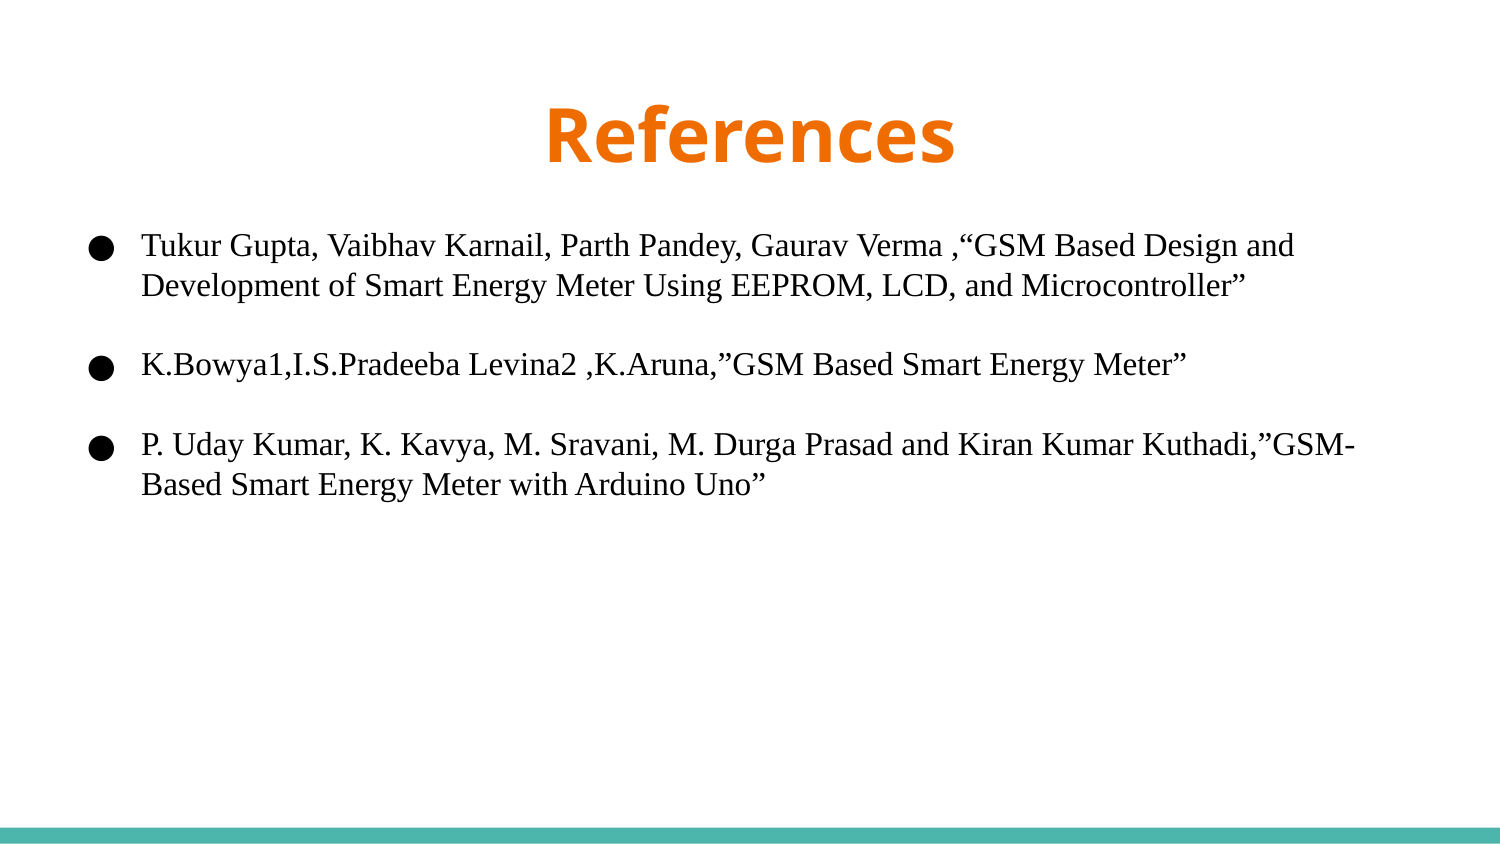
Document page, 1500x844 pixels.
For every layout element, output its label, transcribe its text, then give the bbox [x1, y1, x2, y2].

list Tukur Gupta, Vaibhav Karnail, Parth Pandey, Gaurav Verma ,“GSM Based Design and Development of Smart Energy Meter Using EEPROM, LCD, and Microcontroller” K.Bowya1,I.S.Pradeeba Levina2 ,K.Aruna,”GSM Based Smart Energy Meter” P. Uday Kumar, K. Kavya, M. Sravani, M. Durga Prasad and Kiran Kumar Kuthadi,”GSM-Based Smart Energy Meter with Arduino Uno” [51, 207, 1449, 750]
title References [51, 72, 1449, 190]
